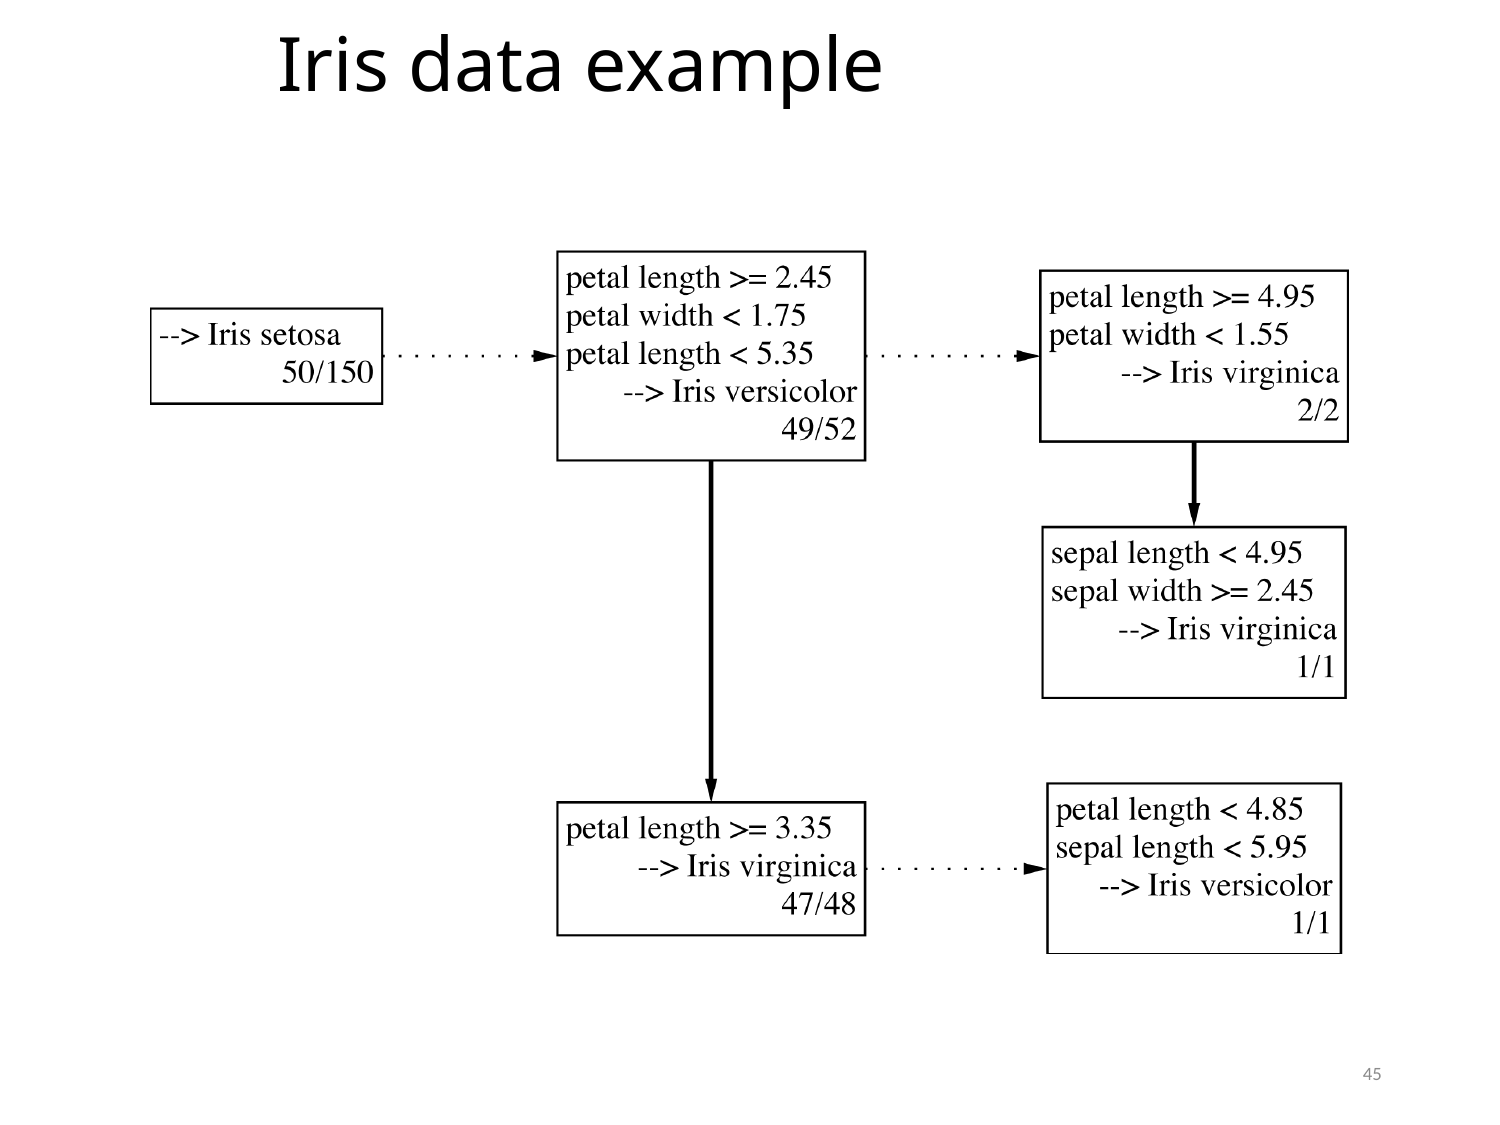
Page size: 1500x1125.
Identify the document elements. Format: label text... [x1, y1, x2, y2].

picture [149, 249, 1350, 954]
slide_number 45 [1059, 1042, 1397, 1103]
title Iris data example [262, 0, 1500, 148]
